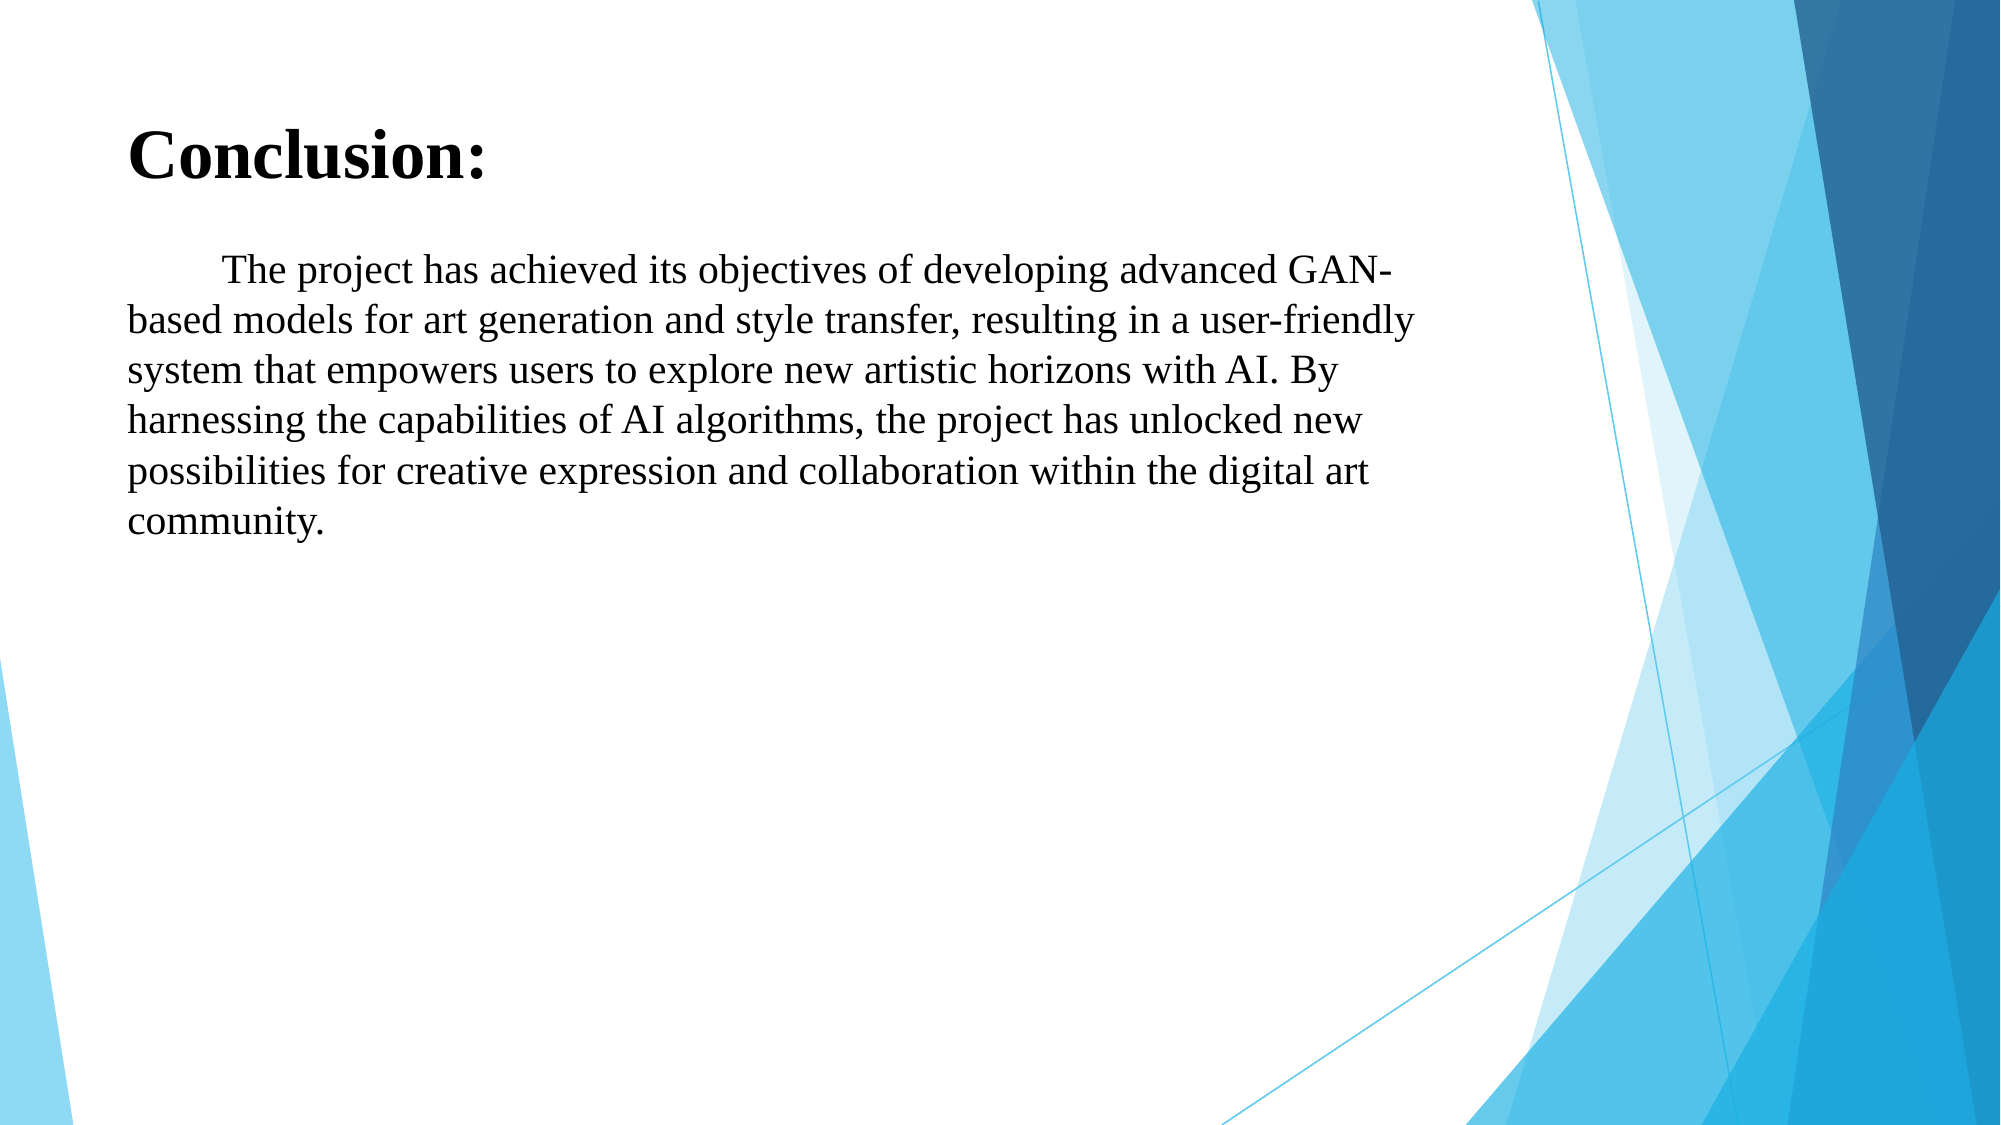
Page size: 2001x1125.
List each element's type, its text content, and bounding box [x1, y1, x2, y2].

text_box Conclusion: The project has achieved its objectives of developing advanced GAN-based models for art generation and style transfer, resulting in a user-friendly system that empowers users to explore new artistic horizons with AI. By harnessing the capabilities of AI algorithms, the project has unlocked new possibilities for creative expression and collaboration within the digital art community. [112, 99, 1500, 550]
